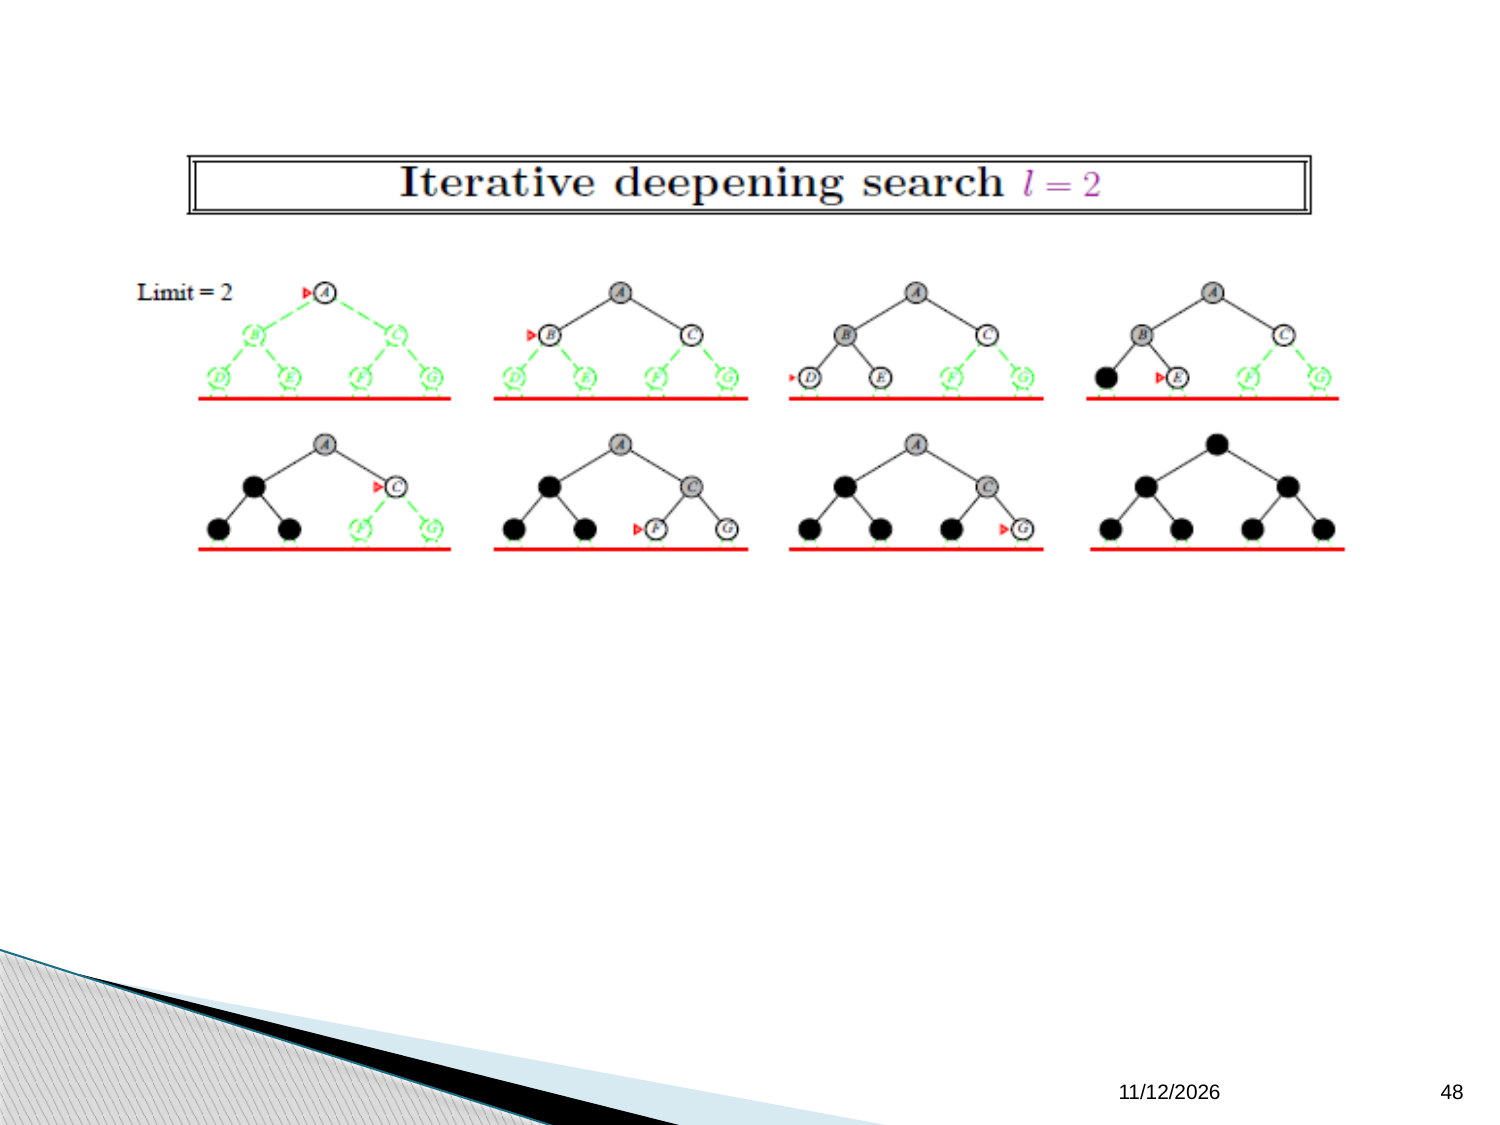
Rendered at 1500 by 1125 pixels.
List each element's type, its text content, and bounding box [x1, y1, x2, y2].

picture [124, 137, 1388, 613]
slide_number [1103, 1051, 1418, 1112]
slide_number 48 [1418, 1051, 1479, 1112]
